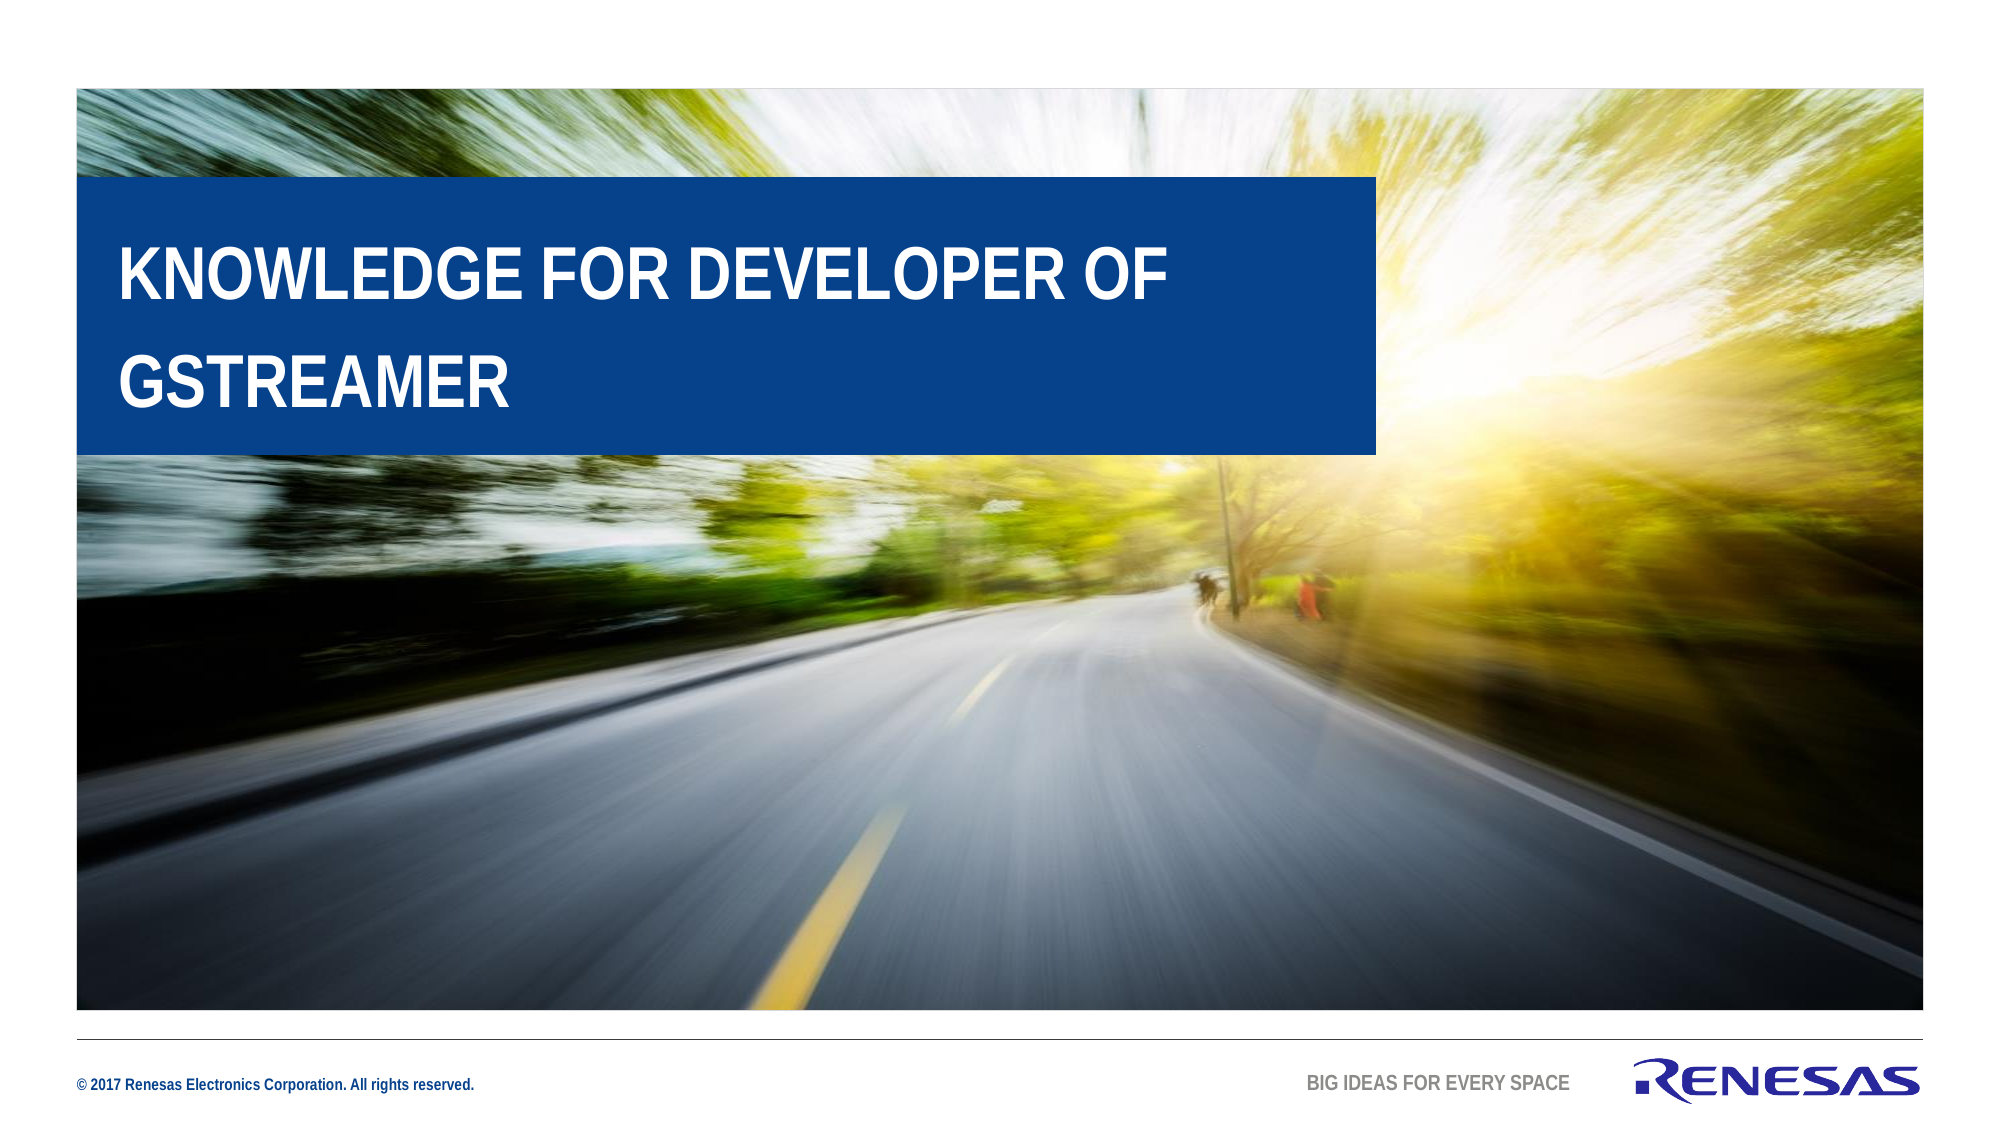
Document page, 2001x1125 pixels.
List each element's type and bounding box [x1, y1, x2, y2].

picture [76, 88, 1923, 1010]
picture [1631, 1056, 1923, 1106]
